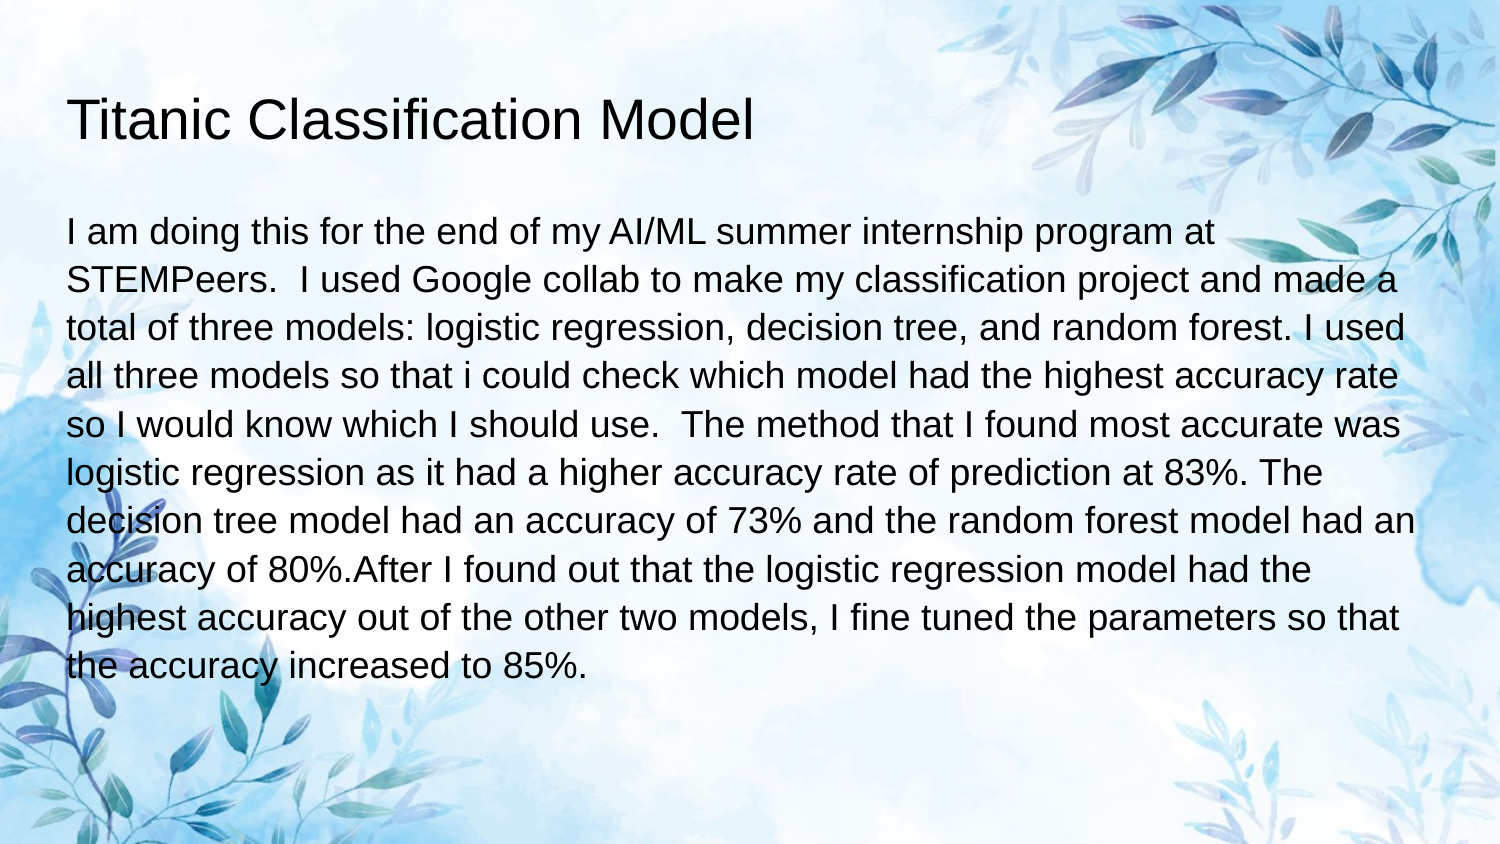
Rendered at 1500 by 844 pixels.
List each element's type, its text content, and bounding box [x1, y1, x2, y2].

list I am doing this for the end of my AI/ML summer internship program at STEMPeers. I used Google collab to make my classification project and made a total of three models: logistic regression, decision tree, and random forest. I used all three models so that i could check which model had the highest accuracy rate so I would know which I should use. The method that I found most accurate was logistic regression as it had a higher accuracy rate of prediction at 83%. The decision tree model had an accuracy of 73% and the random forest model had an accuracy of 80%.After I found out that the logistic regression model had the highest accuracy out of the other two models, I fine tuned the parameters so that the accuracy increased to 85%. [51, 189, 1449, 750]
picture [0, 0, 1500, 844]
title Titanic Classification Model [51, 72, 1449, 167]
